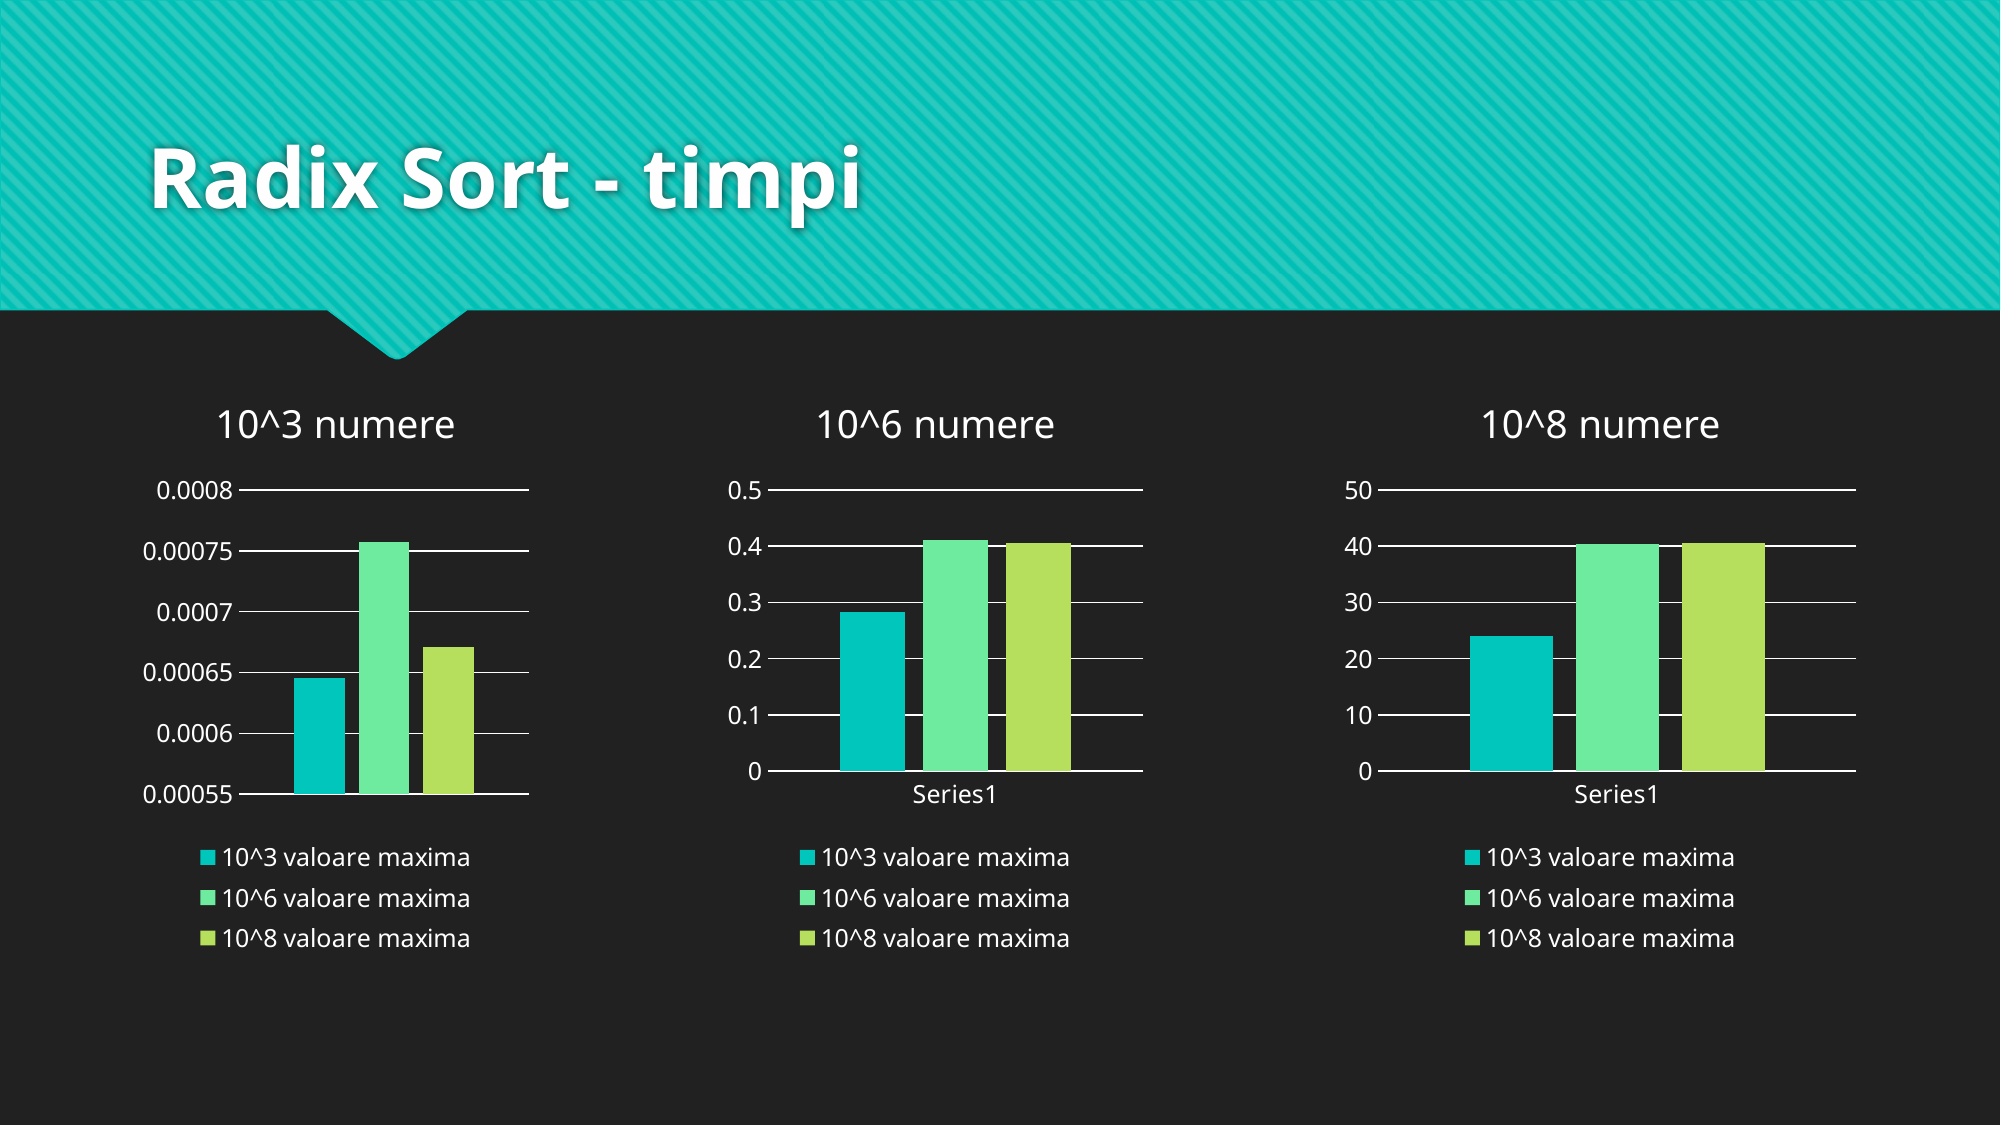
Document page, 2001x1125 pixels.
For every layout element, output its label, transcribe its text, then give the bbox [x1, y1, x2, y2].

chart [134, 364, 538, 962]
title Radix Sort - timpi [132, 73, 1868, 233]
chart [1333, 364, 1868, 962]
chart [718, 364, 1153, 962]
